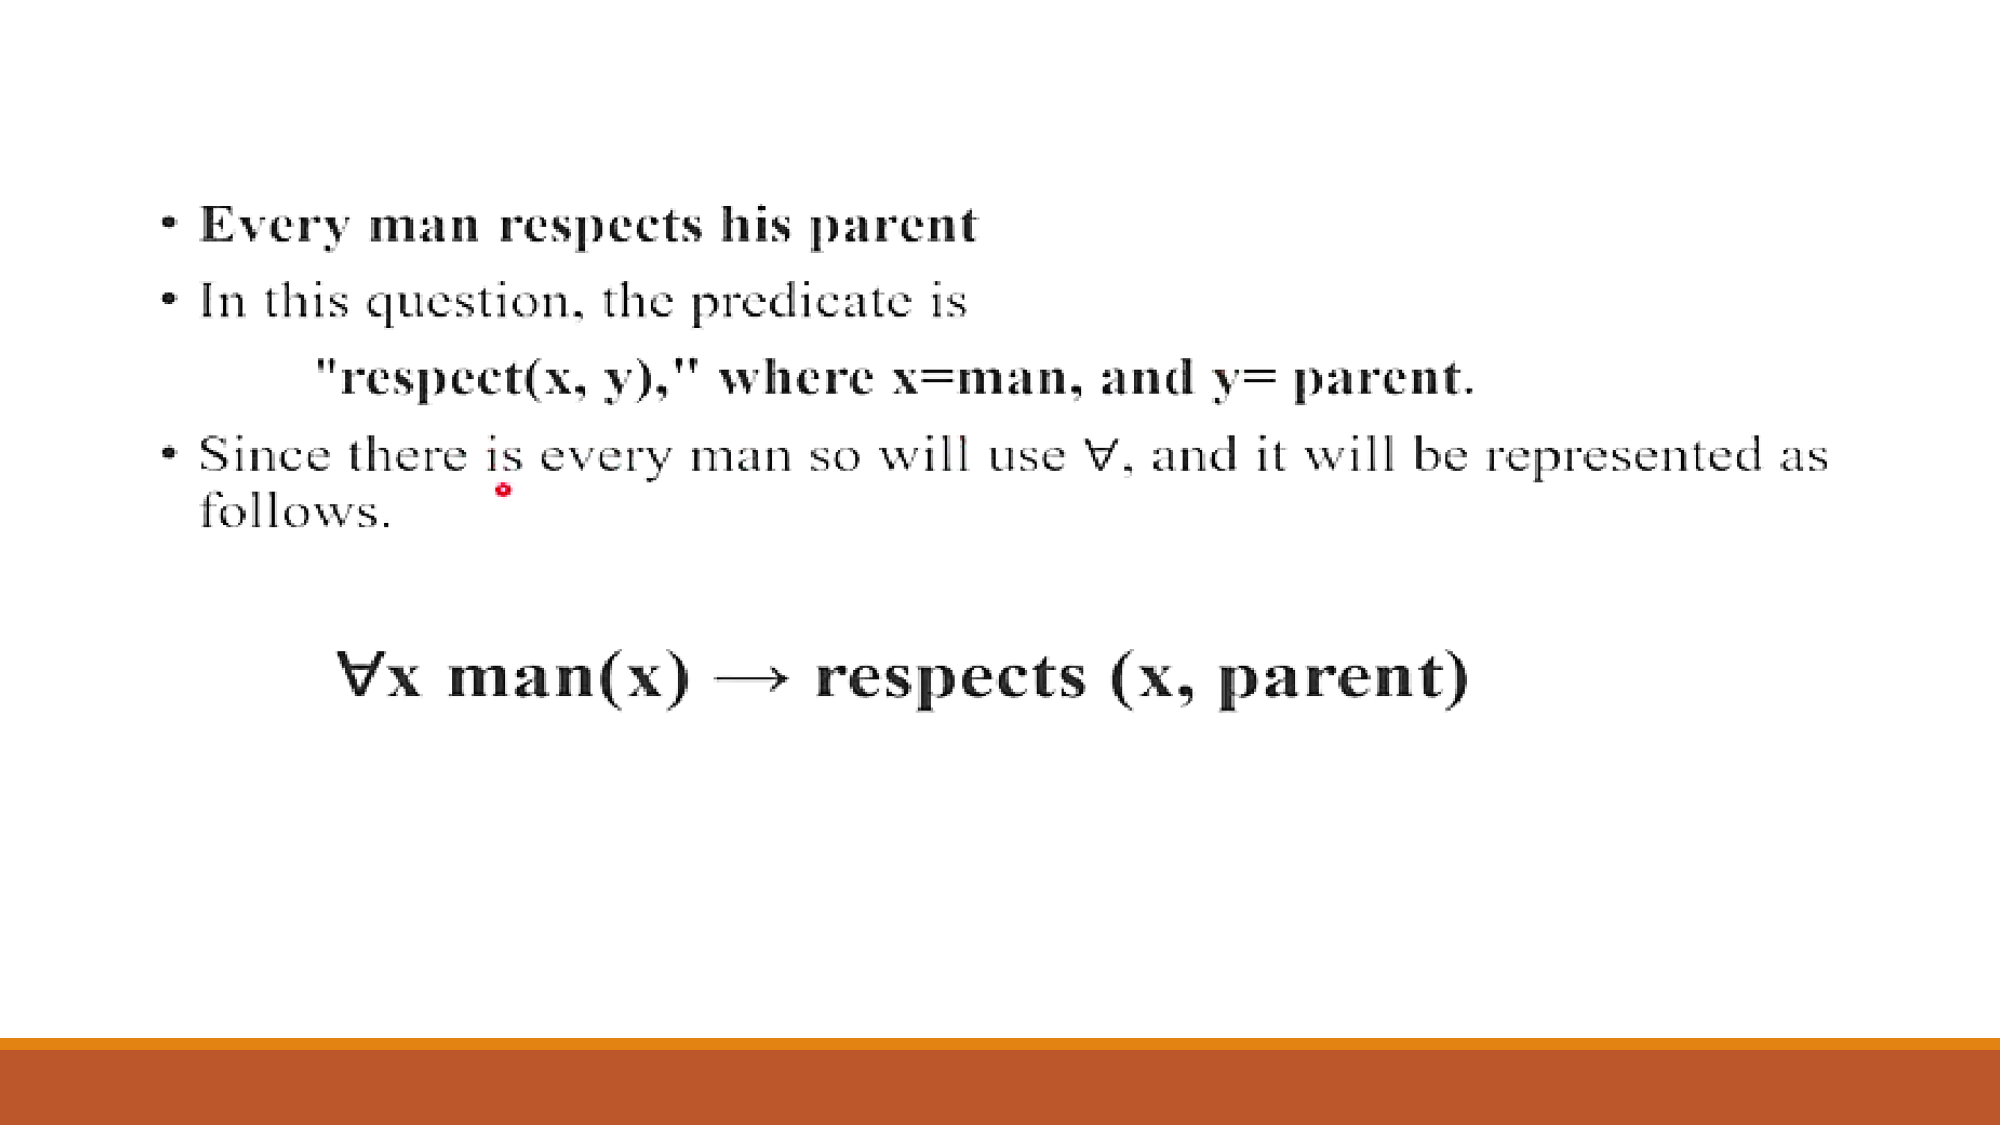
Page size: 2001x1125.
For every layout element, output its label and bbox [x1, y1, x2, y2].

picture [124, 162, 1876, 726]
